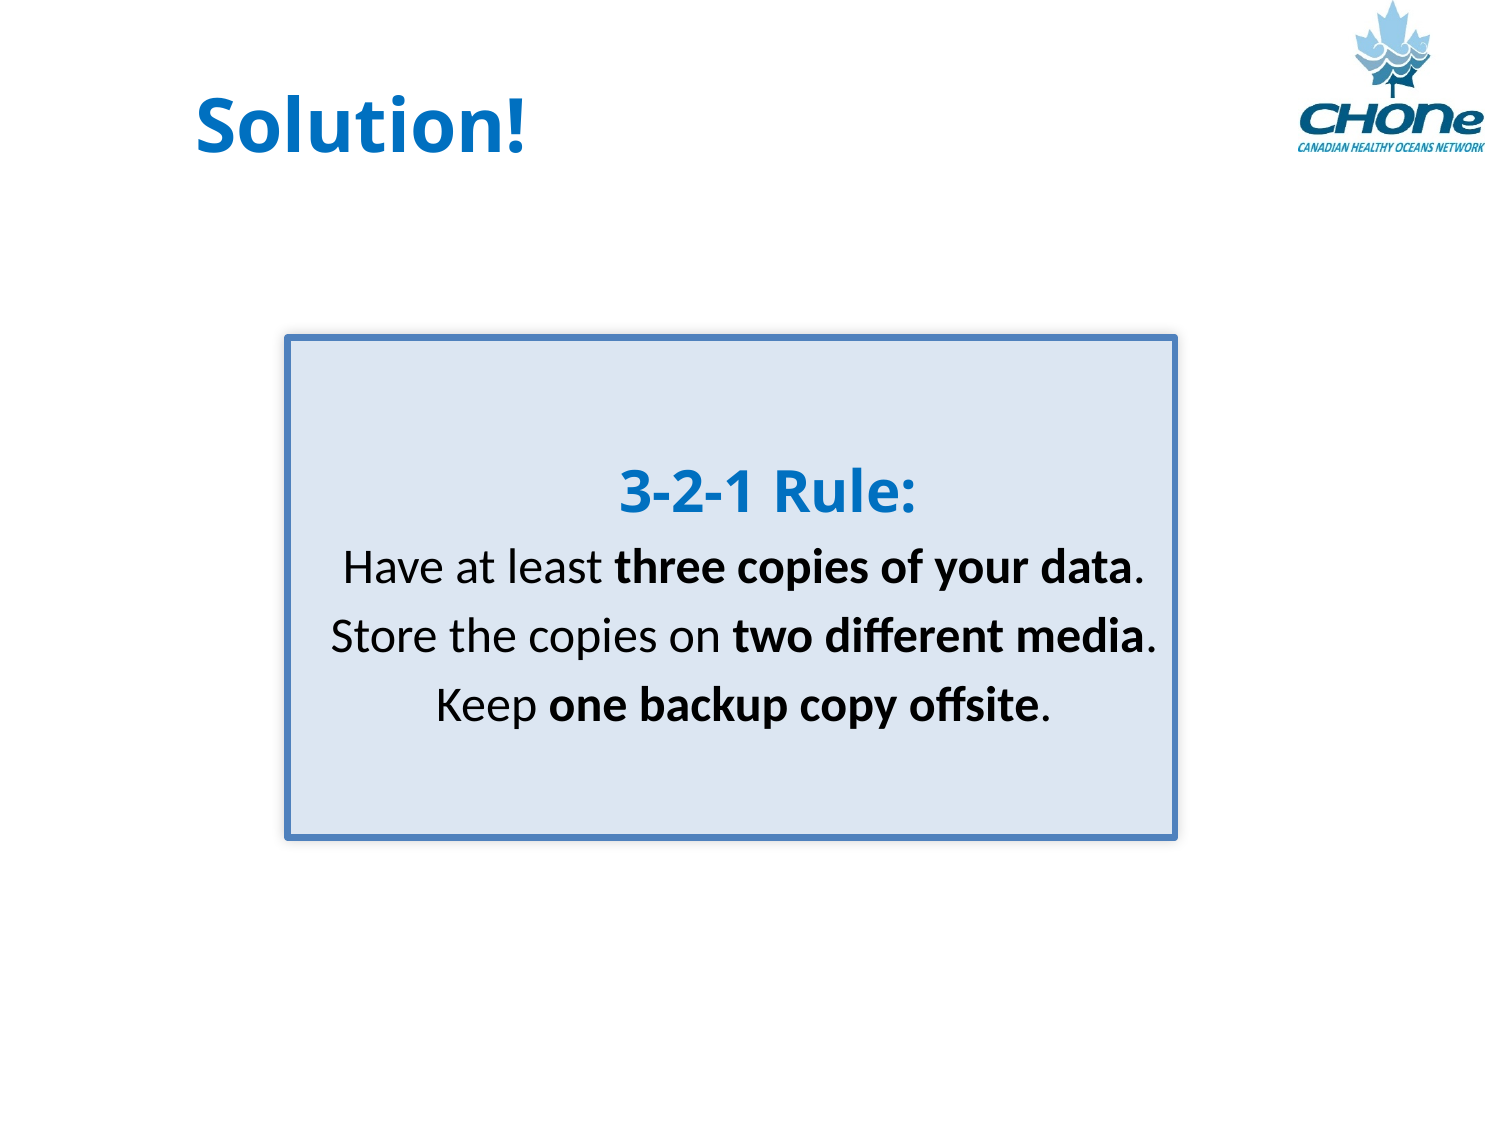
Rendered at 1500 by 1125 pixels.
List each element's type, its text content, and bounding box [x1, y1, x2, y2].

picture [1298, 0, 1485, 153]
title Solution! [0, 62, 836, 188]
text_box 3-2-1 Rule: Have at least three copies of your data. Store the copies on two different media. Keep one backup copy offsite. [287, 337, 1175, 838]
